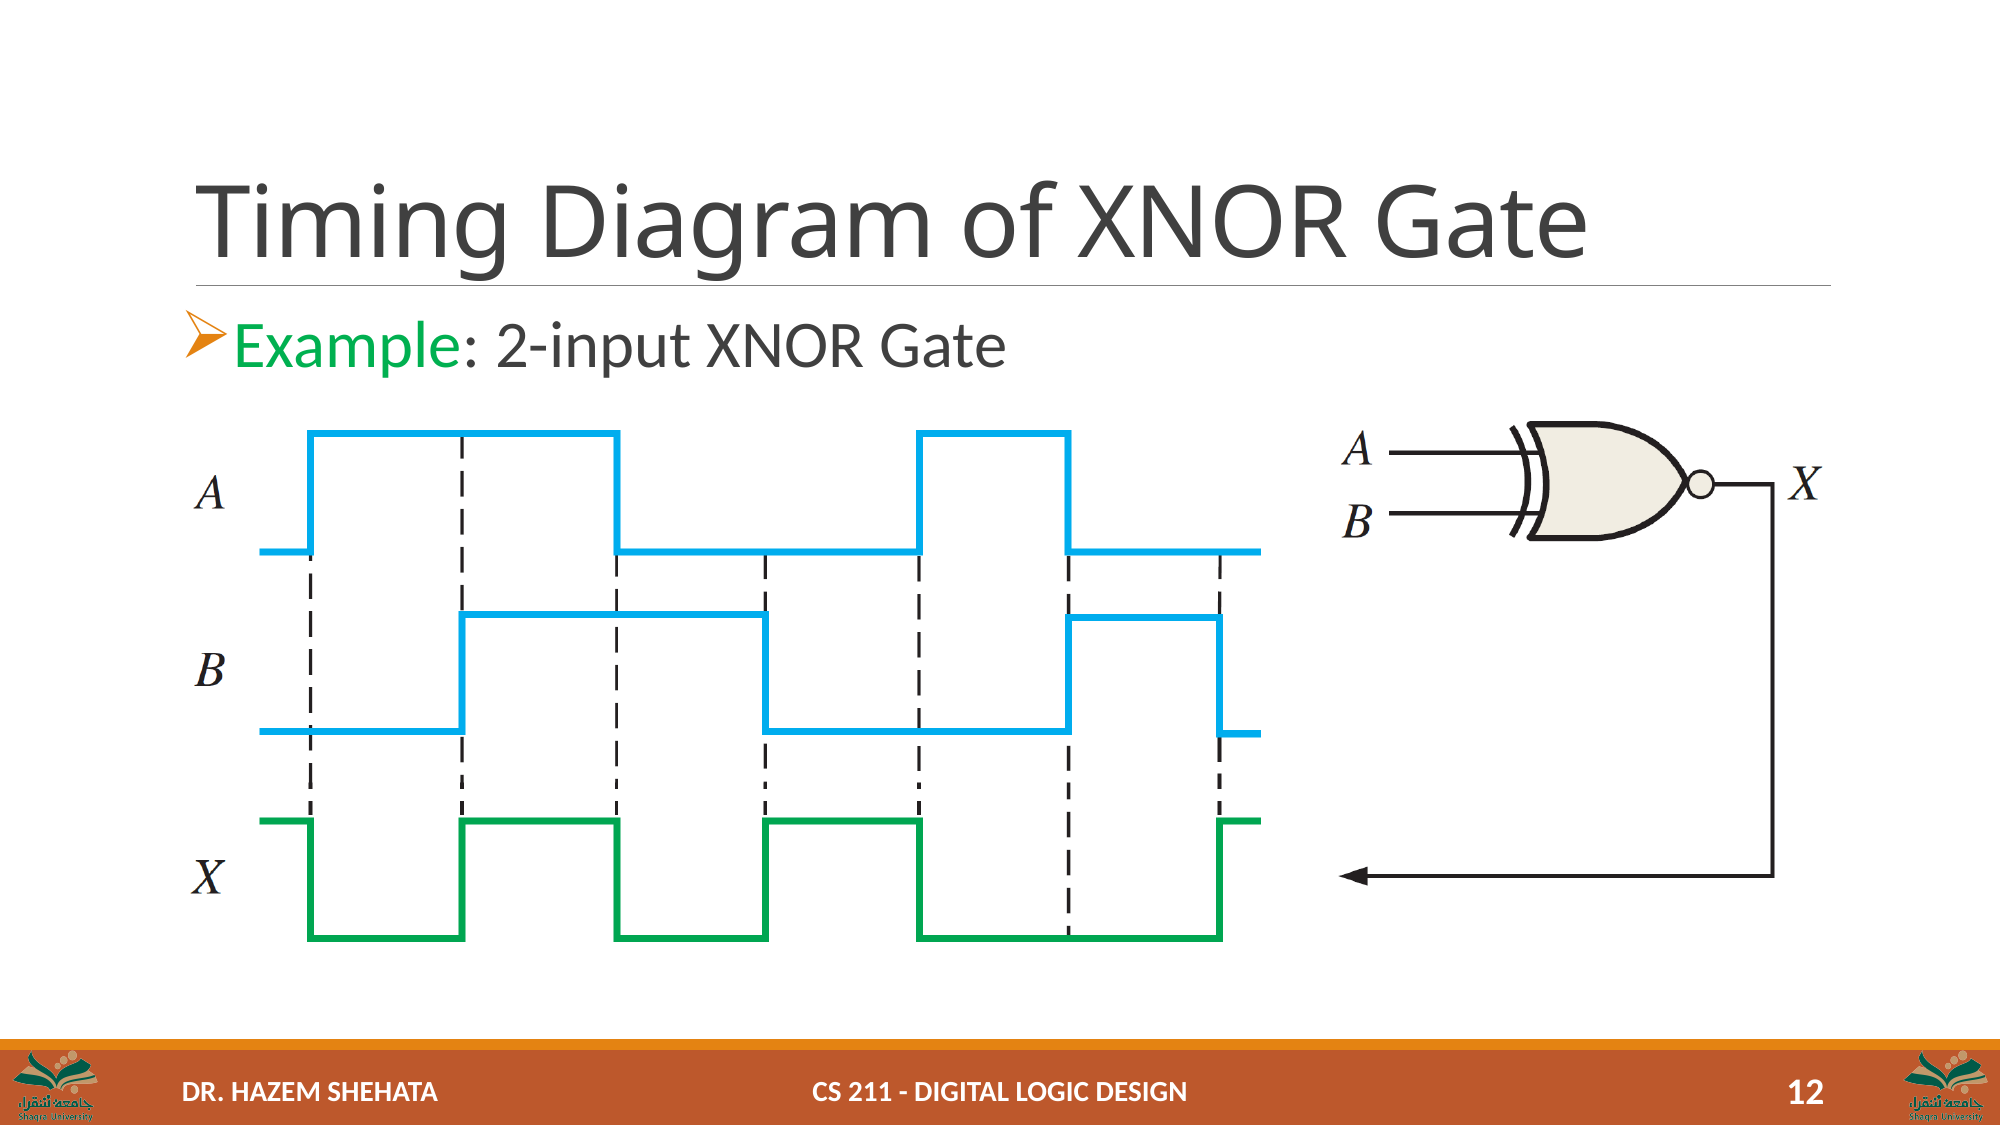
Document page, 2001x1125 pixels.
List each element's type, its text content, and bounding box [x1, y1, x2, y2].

slide_number 12 [1624, 1059, 1840, 1120]
title Timing Diagram of XNOR Gate [180, 47, 1830, 285]
footer CS 211 - Digital Logic Design [604, 1059, 1396, 1120]
list Example: 2-input XNOR Gate [180, 302, 1830, 410]
picture [1890, 1049, 2001, 1125]
picture [0, 1050, 111, 1125]
picture [179, 412, 1831, 951]
